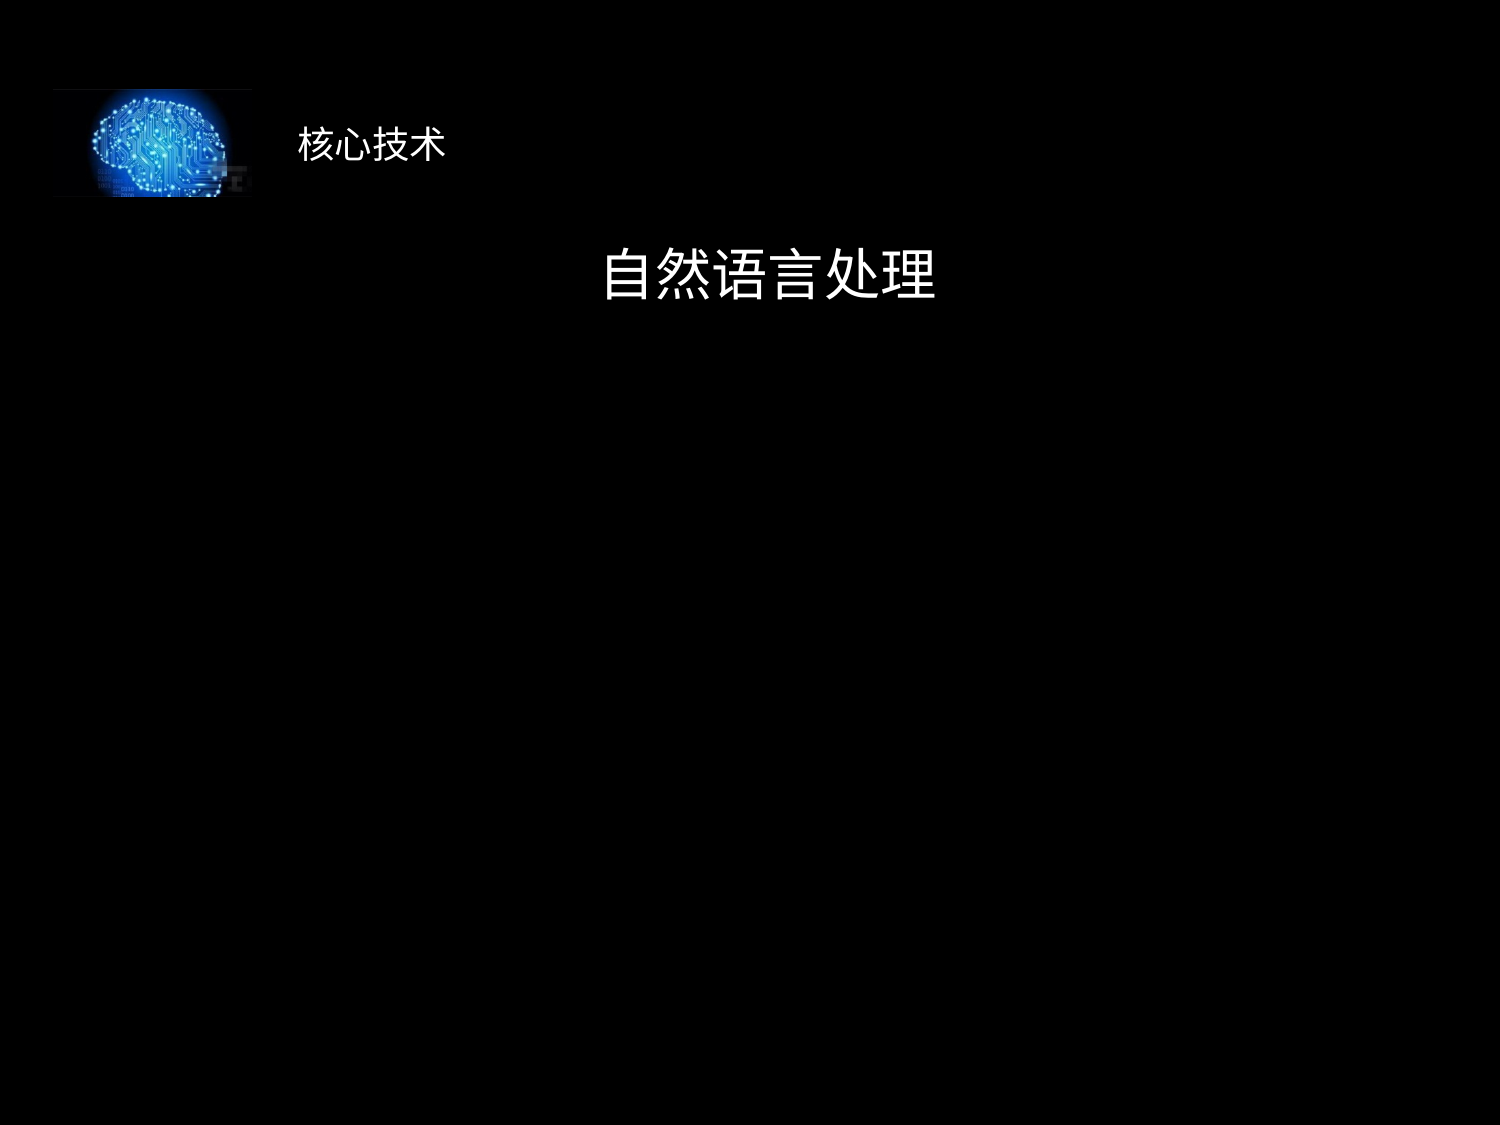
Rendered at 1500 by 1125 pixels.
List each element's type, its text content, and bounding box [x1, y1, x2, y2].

title 核心技术 [275, 88, 492, 199]
text_box 自然语言处理 [252, 230, 1284, 316]
picture [52, 89, 277, 197]
